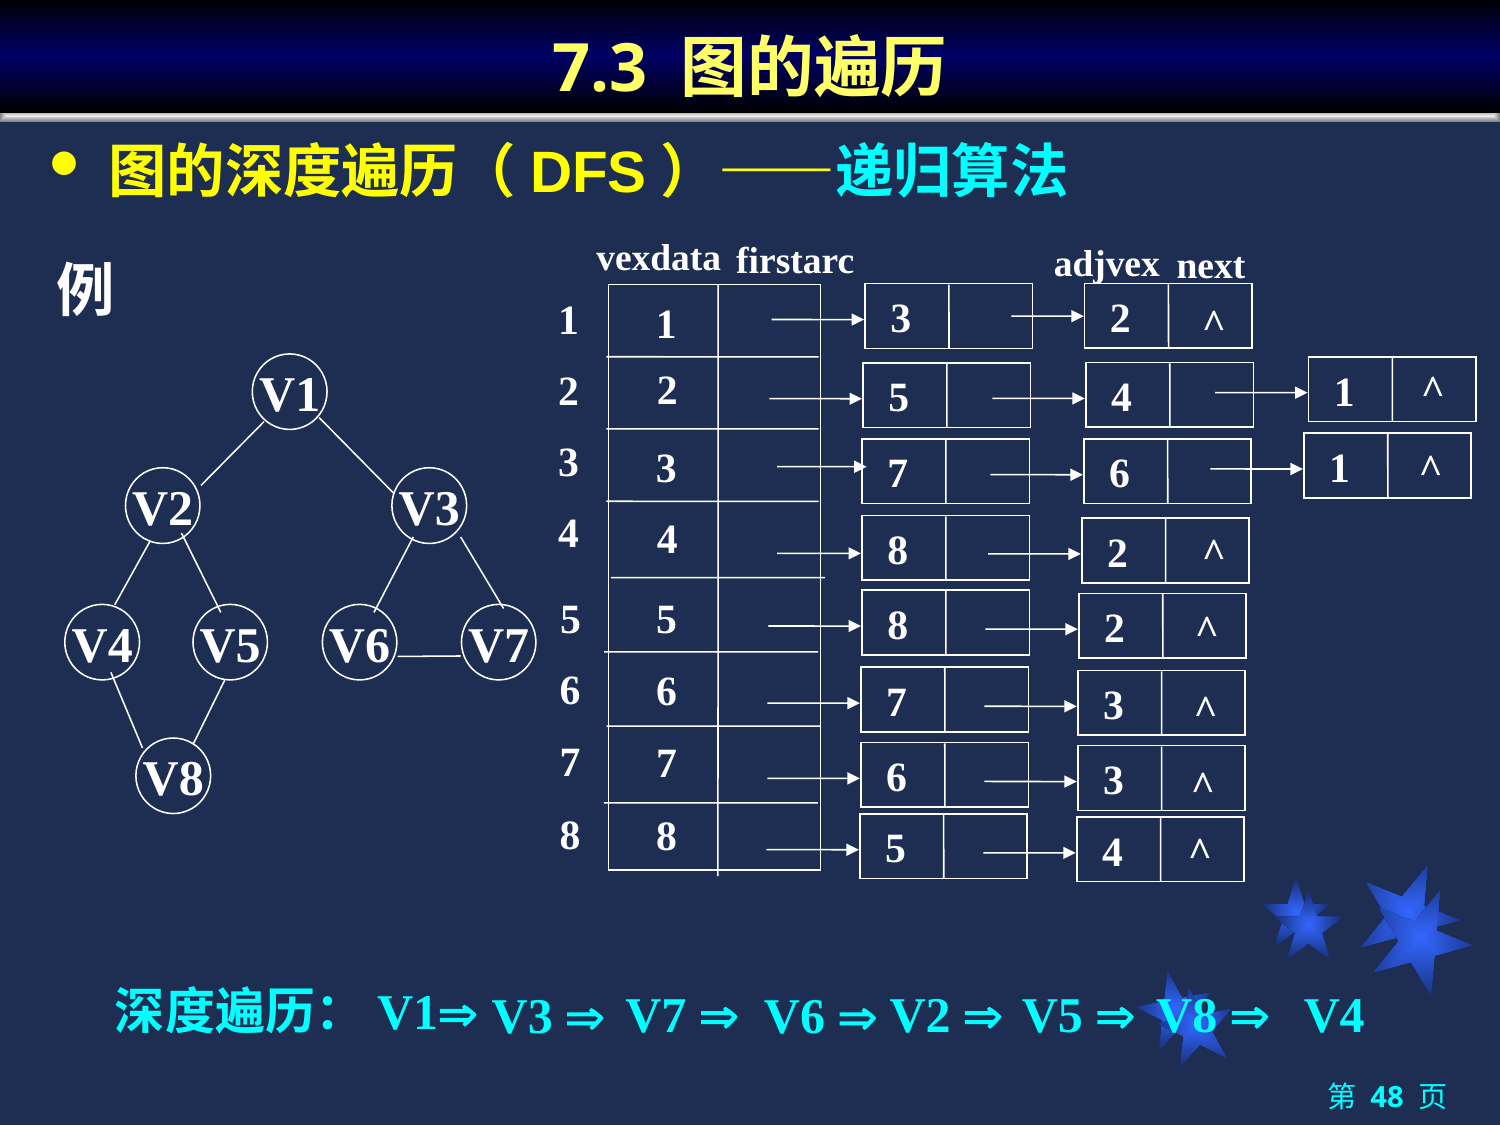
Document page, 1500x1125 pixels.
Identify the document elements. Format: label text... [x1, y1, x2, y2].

text_box V5  [1007, 974, 1141, 1050]
text_box 深度遍历：V1 [100, 972, 536, 1048]
text_box V3  [476, 976, 647, 1051]
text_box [40, 244, 537, 814]
text_box V2  [874, 974, 1007, 1050]
text_box V7  [610, 974, 780, 1050]
text_box V8  [1141, 974, 1289, 1050]
slide_number 第 48 页 [1067, 1070, 1463, 1125]
text_box V4 [1289, 974, 1385, 1050]
title 7.3 图的遍历 [0, 0, 1500, 113]
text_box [542, 224, 1477, 884]
text_box V6  [749, 976, 905, 1051]
list 图的深度遍历（DFS）——递归算法 [33, 126, 1460, 216]
